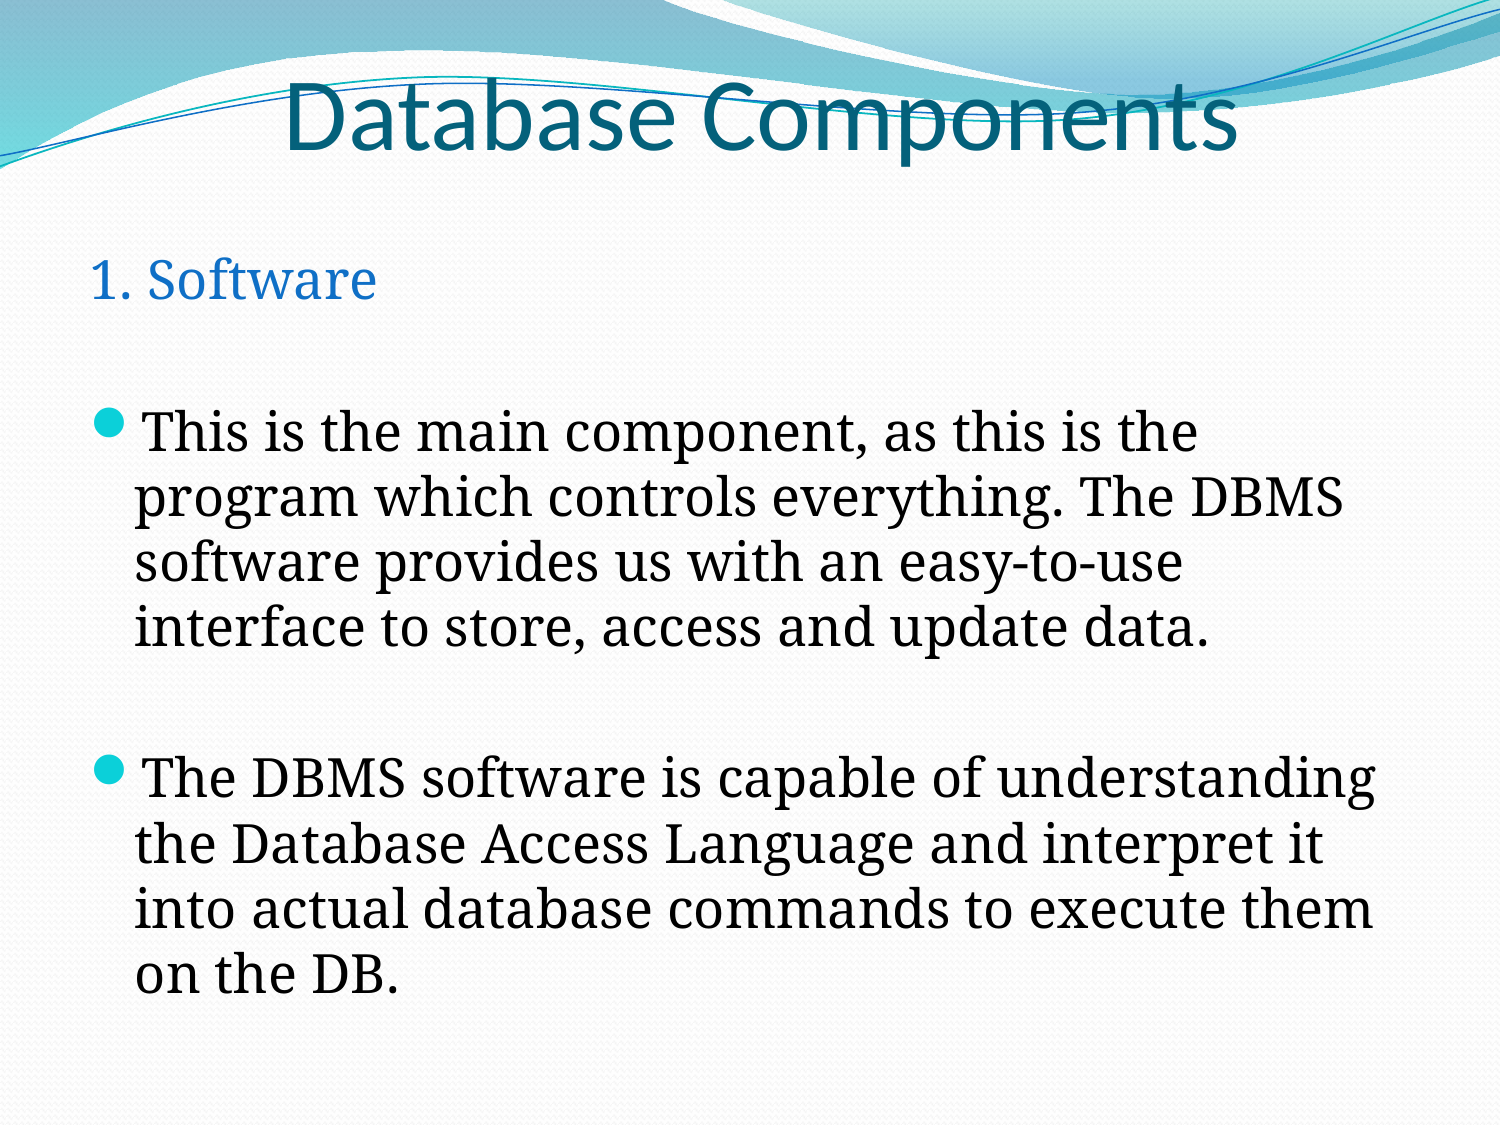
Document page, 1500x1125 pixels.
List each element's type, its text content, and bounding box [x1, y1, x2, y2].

list 1. Software This is the main component, as this is the program which controls everything. The DBMS software provides us with an easy-to-use interface to store, access and update data. The DBMS software is capable of understanding the Database Access Language and interpret it into actual database commands to execute them on the DB. [75, 237, 1425, 1038]
title Database Components [87, 0, 1438, 172]
